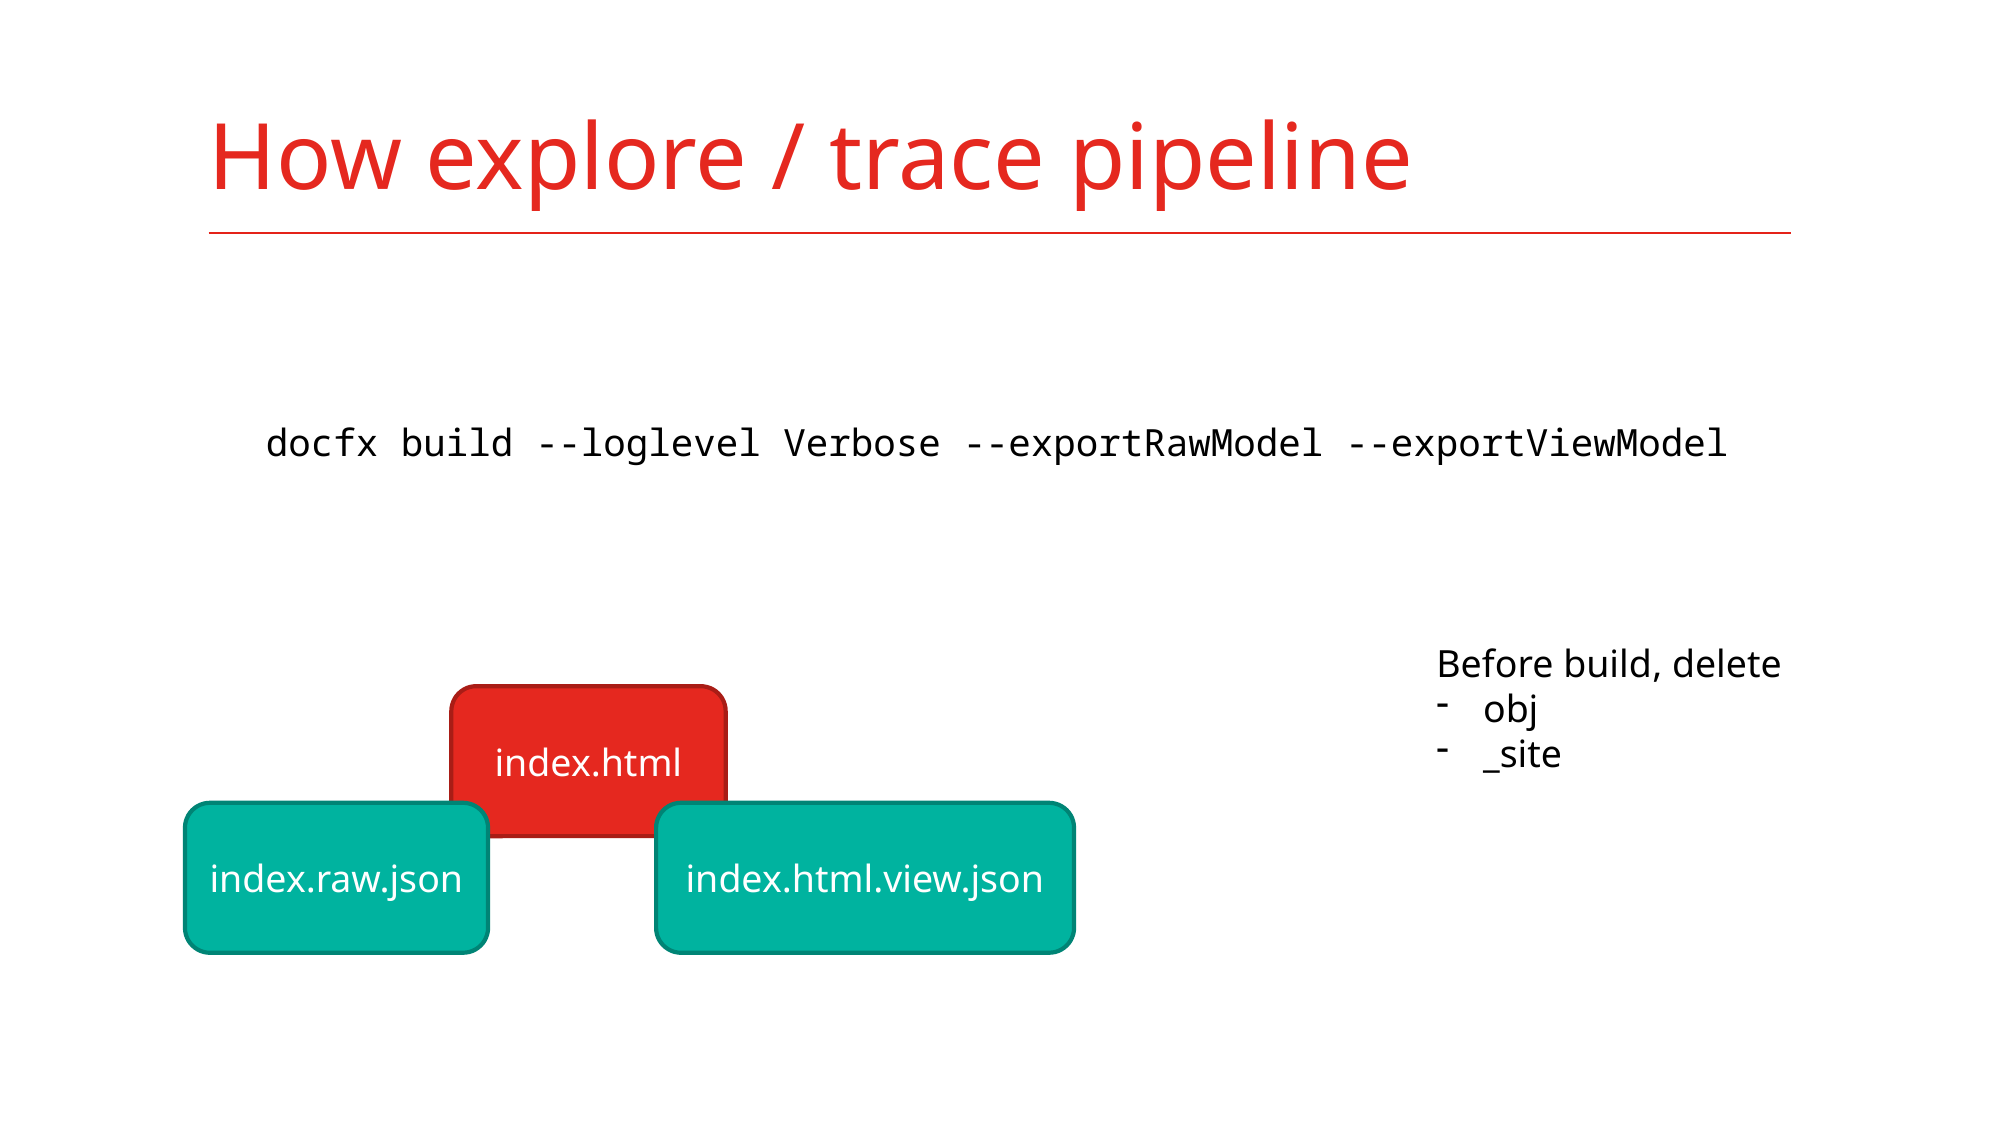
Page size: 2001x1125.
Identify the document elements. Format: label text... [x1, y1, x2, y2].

text_box Before build, delete obj _site [1421, 632, 1853, 783]
text_box index.html [449, 684, 728, 839]
text_box index.raw.json [182, 800, 491, 955]
title How explore / trace pipeline [208, 54, 1792, 232]
text_box index.html.view.json [654, 800, 1077, 955]
text_box docfx build --loglevel Verbose --exportRawModel --exportViewModel [251, 411, 1785, 472]
